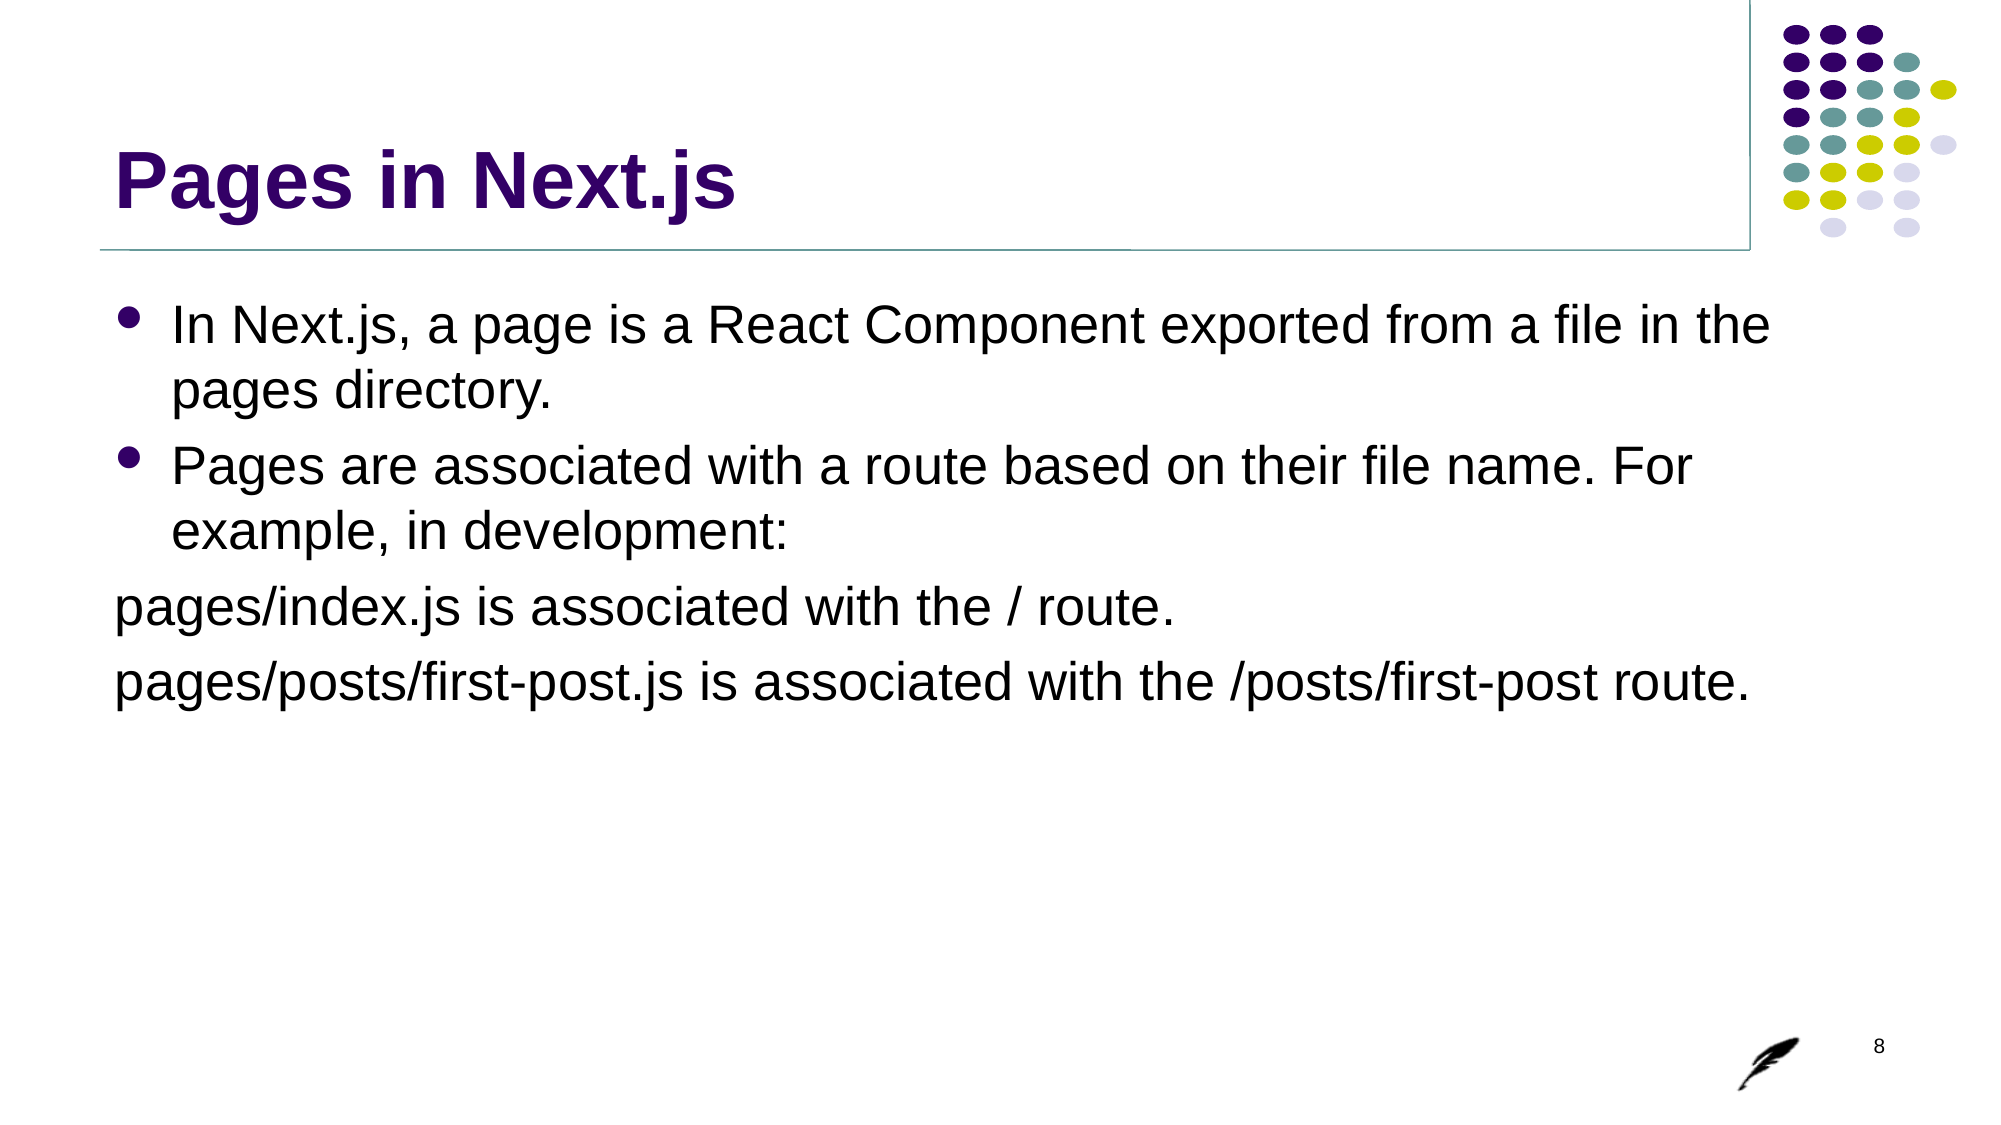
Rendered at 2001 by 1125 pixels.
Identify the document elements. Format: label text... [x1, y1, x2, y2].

title Pages in Next.js [99, 20, 1750, 233]
list In Next.js, a page is a React Component exported from a file in the pages directory. Pages are associated with a route based on their file name. For example, in development: pages/index.js is associated with the / route. pages/posts/first-post.js is associated with the /posts/first-post route. [99, 282, 1900, 1006]
slide_number 8 [1433, 1025, 1900, 1100]
